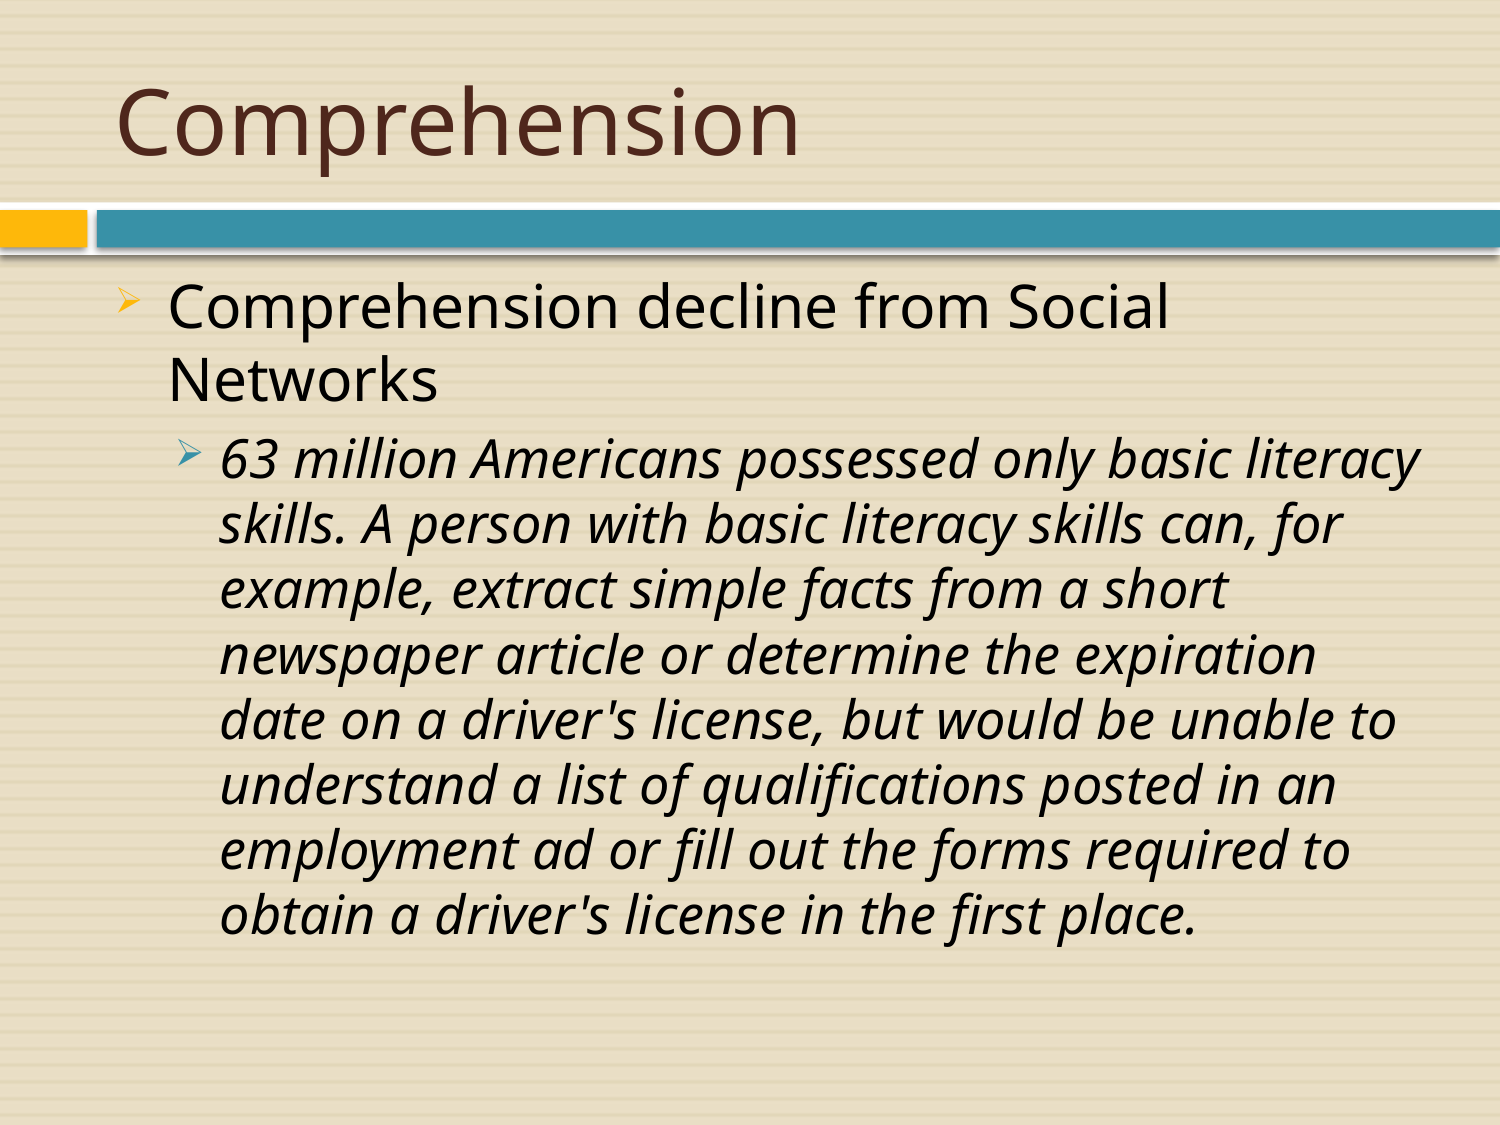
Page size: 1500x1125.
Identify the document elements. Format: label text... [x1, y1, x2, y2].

title Comprehension [99, 37, 1438, 200]
list Comprehension decline from Social Networks 63 million Americans possessed only basic literacy skills. A person with basic literacy skills can, for example, extract simple facts from a short newspaper article or determine the expiration date on a driver's license, but would be unable to understand a list of qualifications posted in an employment ad or fill out the forms required to obtain a driver's license in the first place. [99, 260, 1438, 1011]
